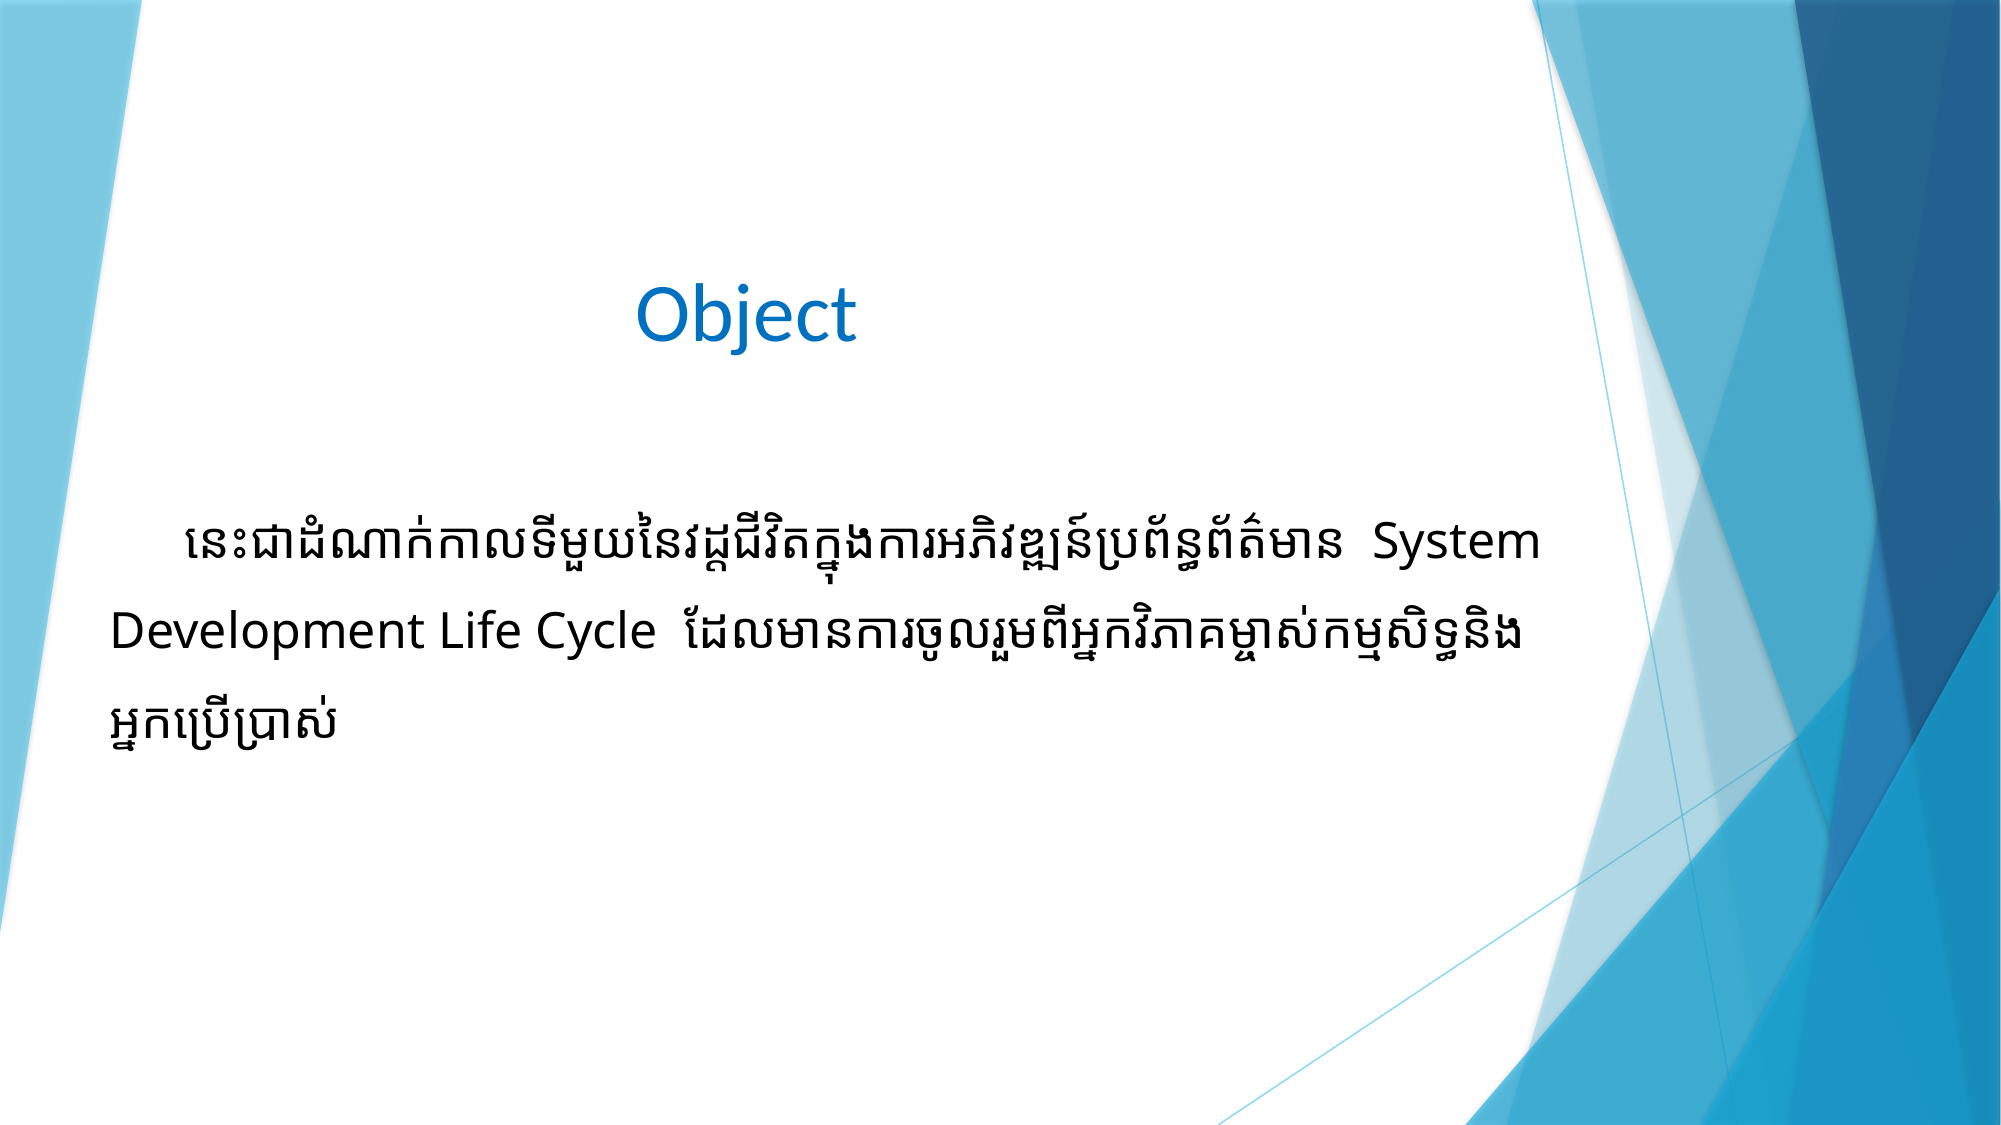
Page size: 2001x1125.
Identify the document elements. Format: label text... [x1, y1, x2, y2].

text_box នេះជាដំណាក់កាលទីមួយនៃវដ្តជីវិតក្នុងការអភិវឌ្ឍន៍ប្រព័ន្ធព័ត៌មាន System Development Life Cycle ដែលមានការចូលរួមពីអ្នកវិភាគ​ម្ចាស់កម្មសិទ្ធនិង​អ្នកប្រើប្រាស់ [94, 471, 1579, 1125]
text_box ​​ Object [487, 243, 1650, 366]
